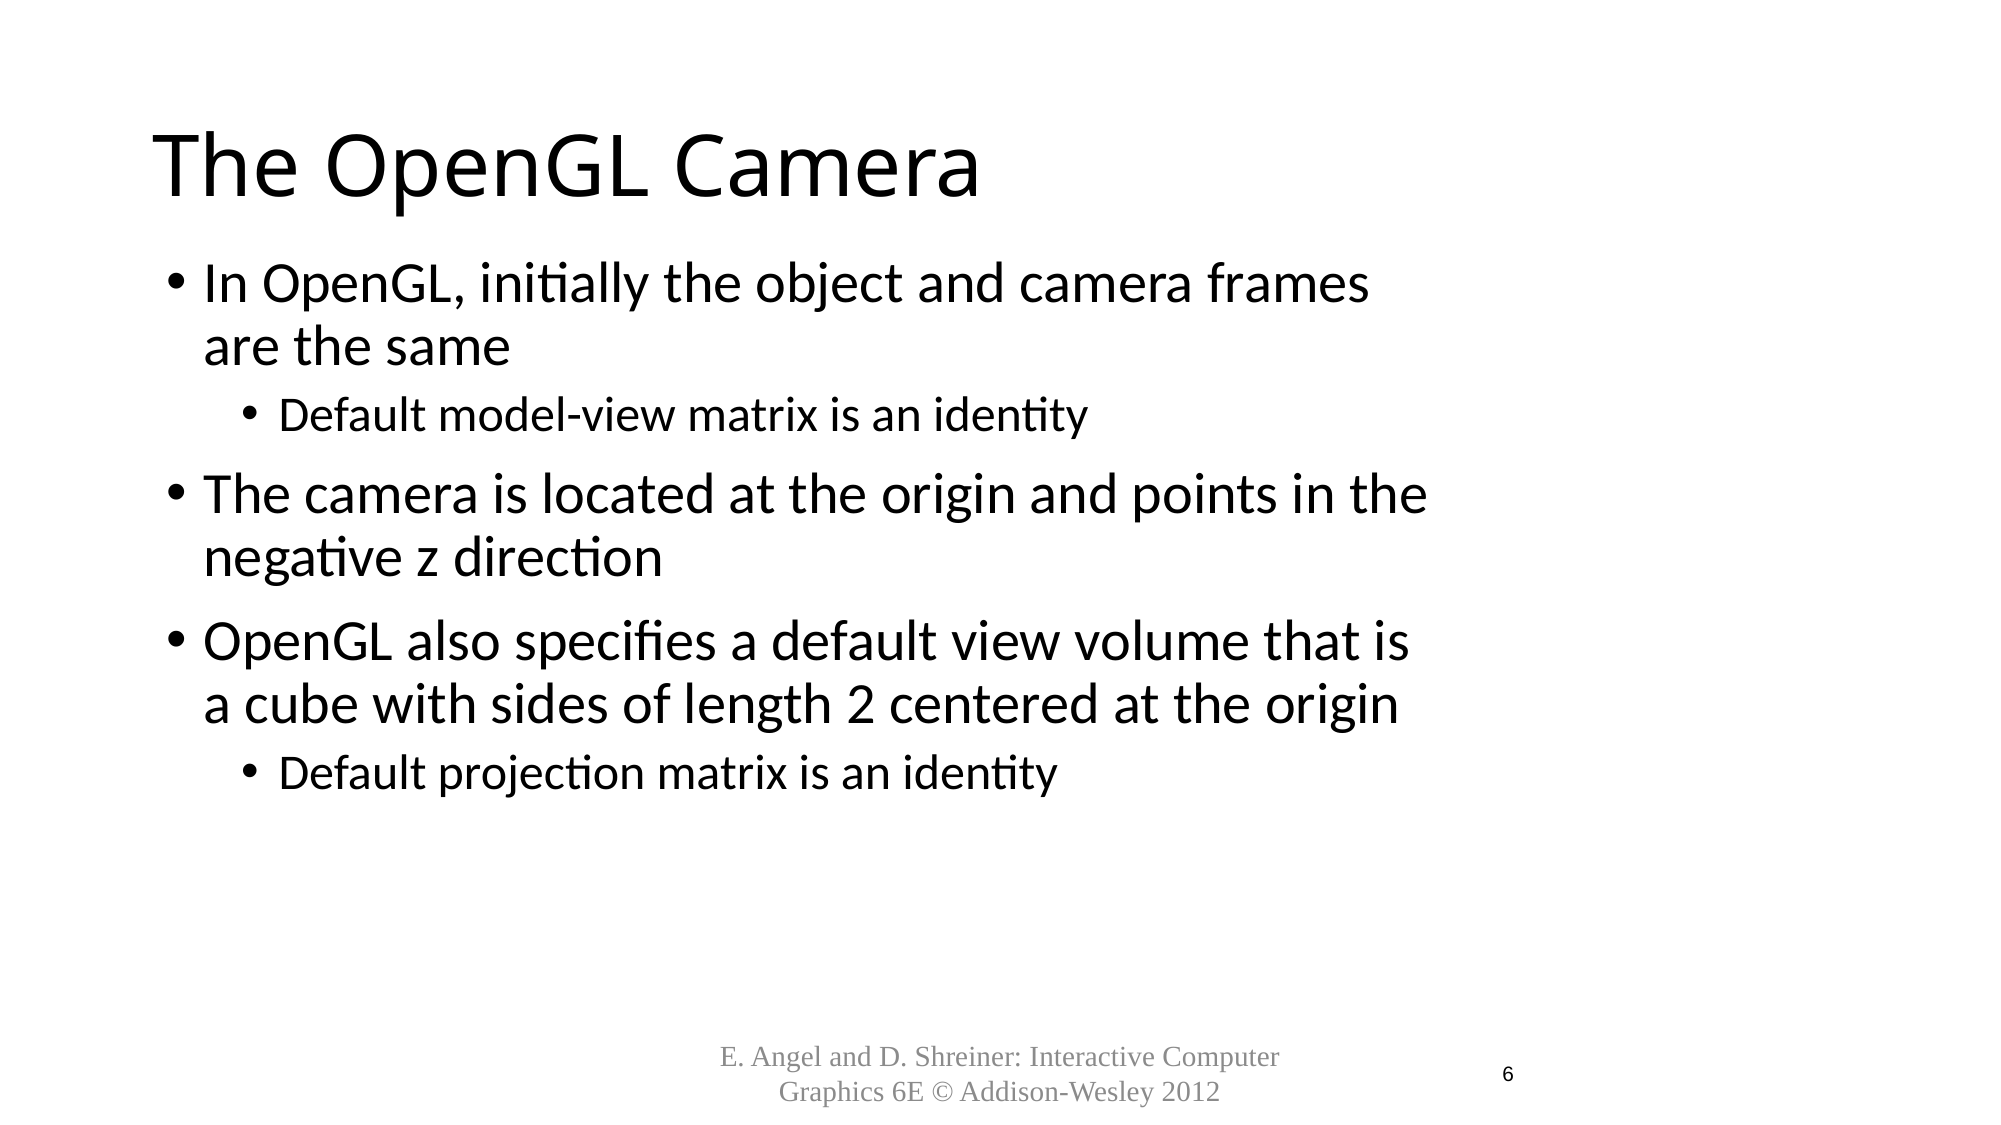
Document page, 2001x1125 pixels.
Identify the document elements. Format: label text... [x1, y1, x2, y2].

footer E. Angel and D. Shreiner: Interactive Computer Graphics 6E © Addison-Wesley 2012 [662, 1042, 1338, 1103]
list In OpenGL, initially the object and camera frames are the same Default model-view matrix is an identity The camera is located at the origin and points in the negative z direction OpenGL also specifies a default view volume that is a cube with sides of length 2 centered at the origin Default projection matrix is an identity [150, 244, 1451, 1020]
slide_number 6 [1412, 1042, 1863, 1103]
title The OpenGL Camera [137, 59, 1863, 278]
